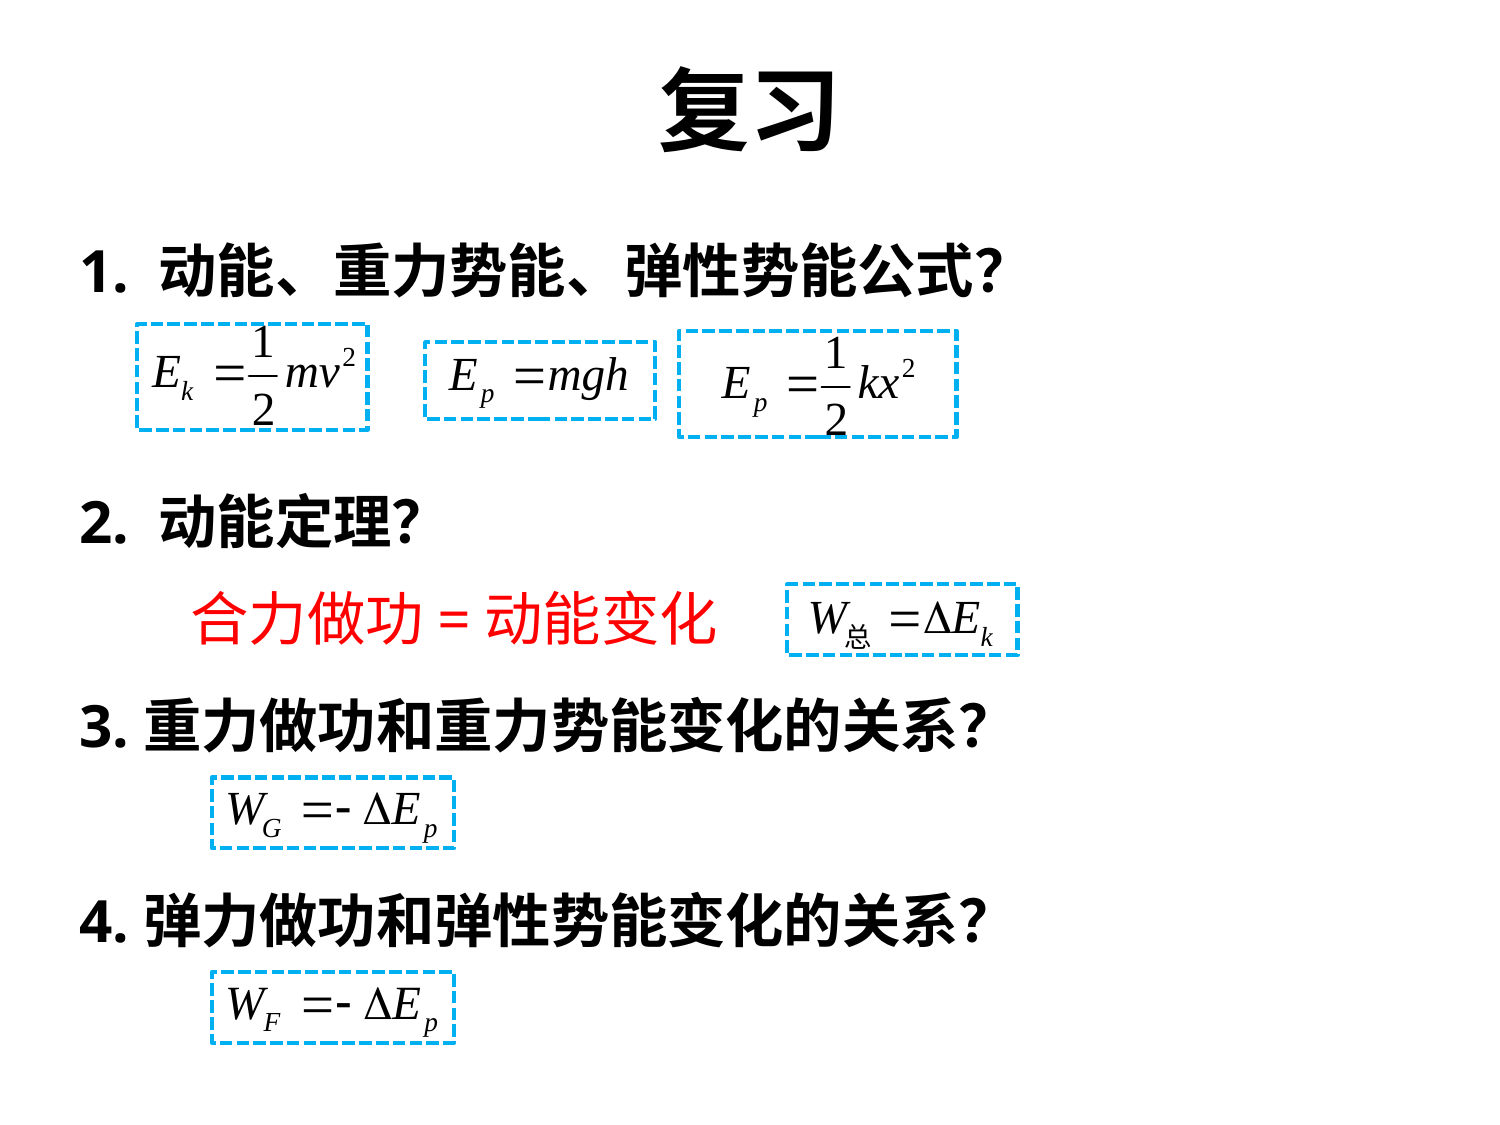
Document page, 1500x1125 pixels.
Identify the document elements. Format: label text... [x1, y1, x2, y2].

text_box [786, 584, 1018, 658]
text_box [211, 777, 455, 853]
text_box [137, 312, 368, 436]
text_box 1. 动能、重力势能、弹性势能公式？ [64, 226, 1329, 312]
text_box [53, 102, 1447, 1048]
text_box 2. 动能定理？ [64, 478, 632, 563]
text_box 合力做功=动能变化 [175, 574, 733, 660]
text_box 复习 [74, 45, 1425, 233]
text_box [424, 341, 656, 420]
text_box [211, 971, 455, 1048]
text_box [678, 323, 957, 447]
text_box 3.重力做功和重力势能变化的关系？ [64, 682, 1093, 767]
text_box 4.弹力做功和弹性势能变化的关系？ [64, 876, 1093, 962]
